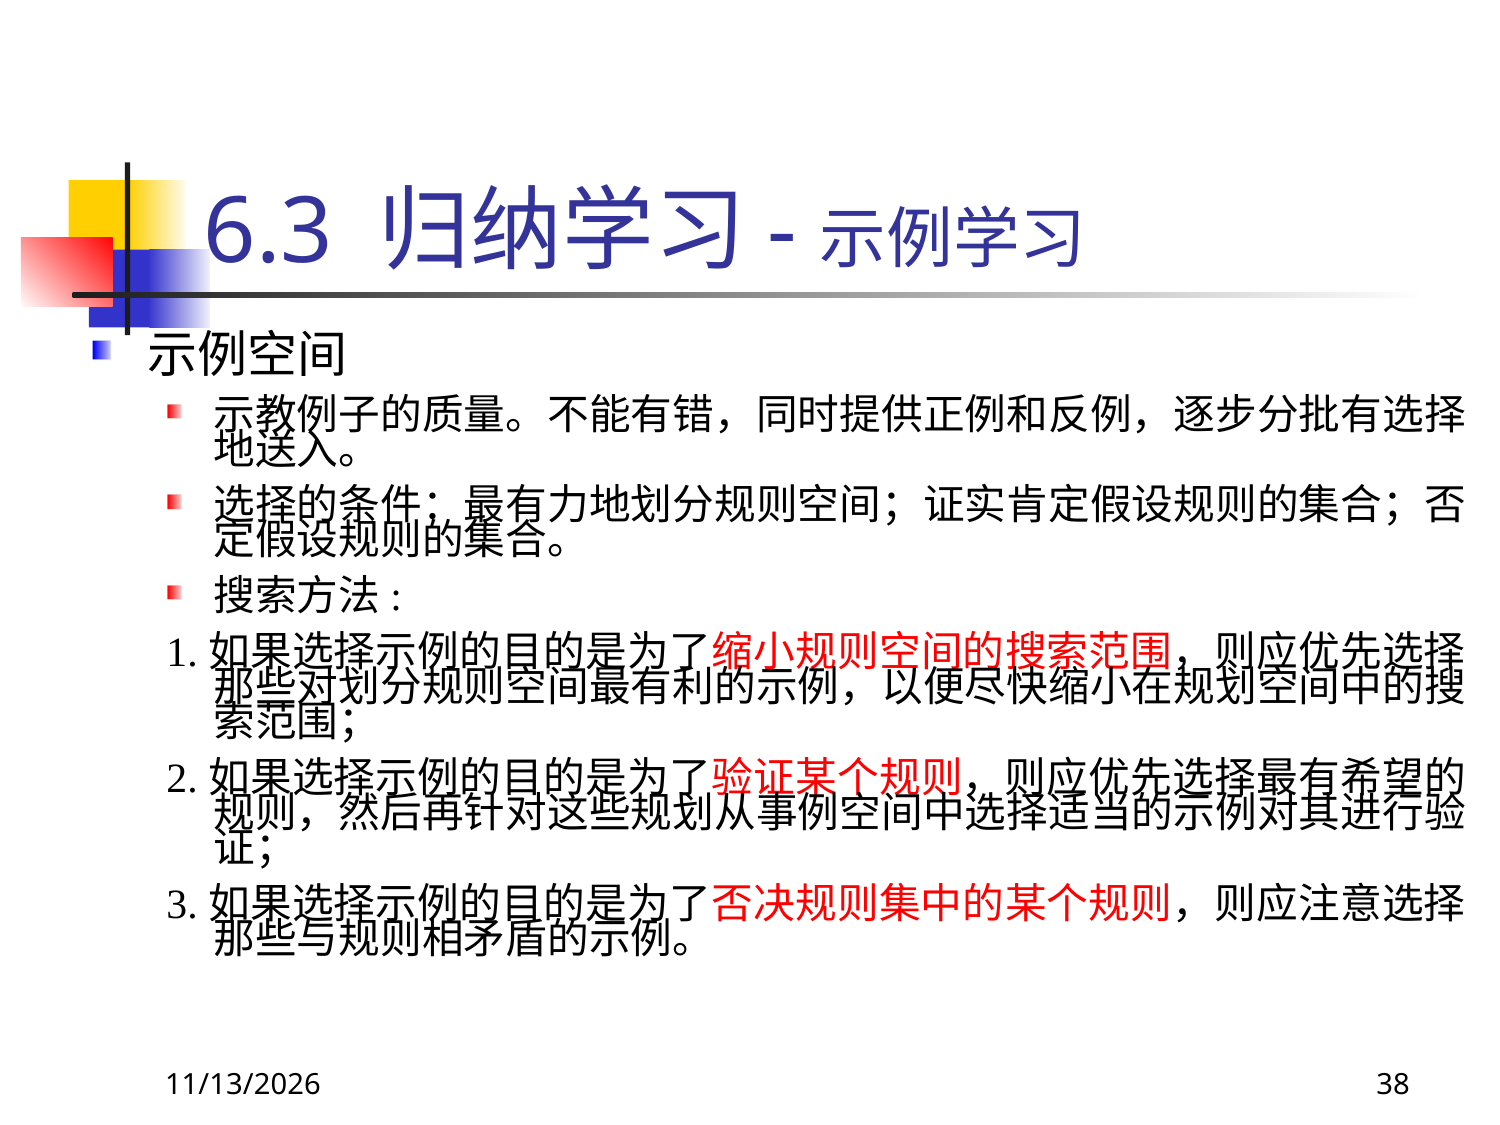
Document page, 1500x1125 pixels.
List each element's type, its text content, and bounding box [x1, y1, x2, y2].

picture [91, 339, 113, 362]
picture [166, 584, 183, 601]
picture [166, 493, 183, 511]
list 示例空间 示教例子的质量。不能有错，同时提供正例和反例，逐步分批有选择地送入。 选择的条件：最有力地划分规则空间；证实肯定假设规则的集合；否定假设规则的集合。 搜索方法: 1.如果选择示例的目的是为了缩小规则空间的搜索范围，则应优先选择那些对划分规则空间最有利的示例，以便尽快缩小在规划空间中的搜索范围； 2.如果选择示例的目的是为了验证某个规则，则应优先选择最有希望的规则，然后再针对这些规划从事例空间中选择适当的示例对其进行验证； 3.如果选择示例的目的是为了否决规则集中的某个规则，则应注意选择那些与规则相矛盾的示例。 [76, 331, 1481, 1125]
title 6.3 归纳学习-示例学习 [188, 101, 1468, 289]
picture [166, 403, 183, 420]
